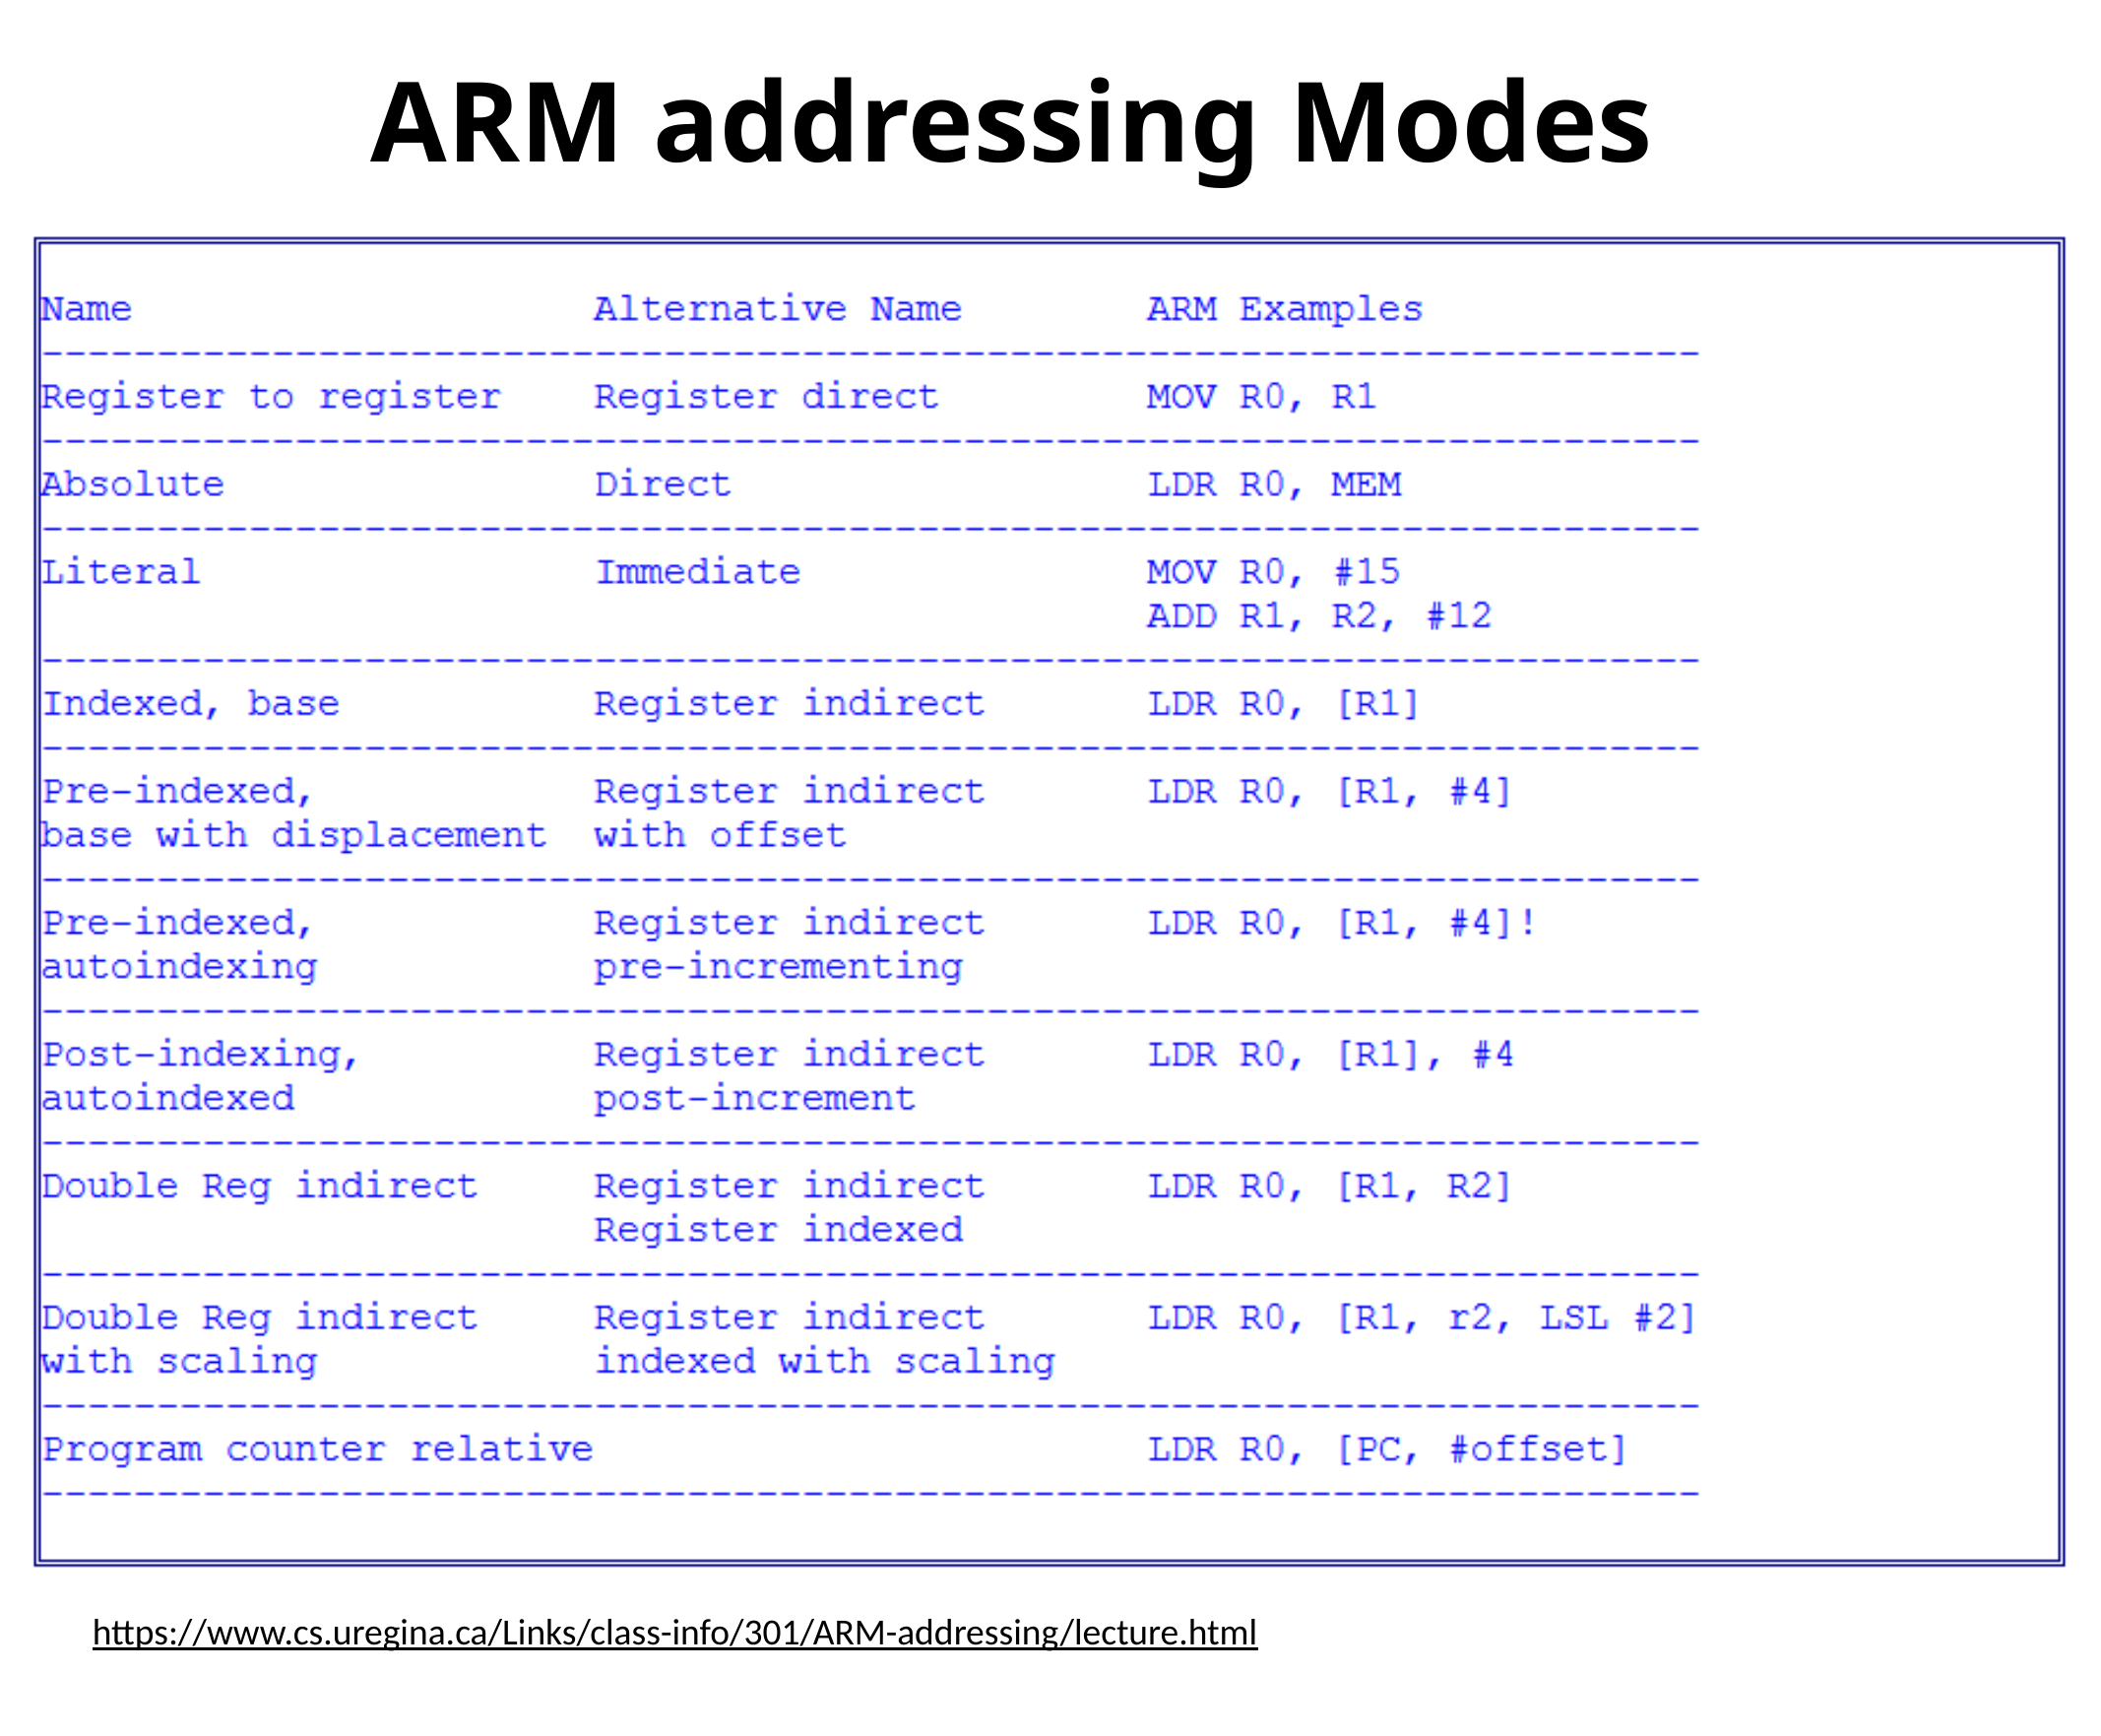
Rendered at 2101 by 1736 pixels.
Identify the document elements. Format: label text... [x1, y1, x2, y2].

picture [0, 215, 2084, 1583]
title ARM addressing Modes [237, 50, 1815, 186]
text_box https://www.cs.uregina.ca/Links/class-info/301/ARM-addressing/lecture.html [78, 1600, 1766, 1704]
